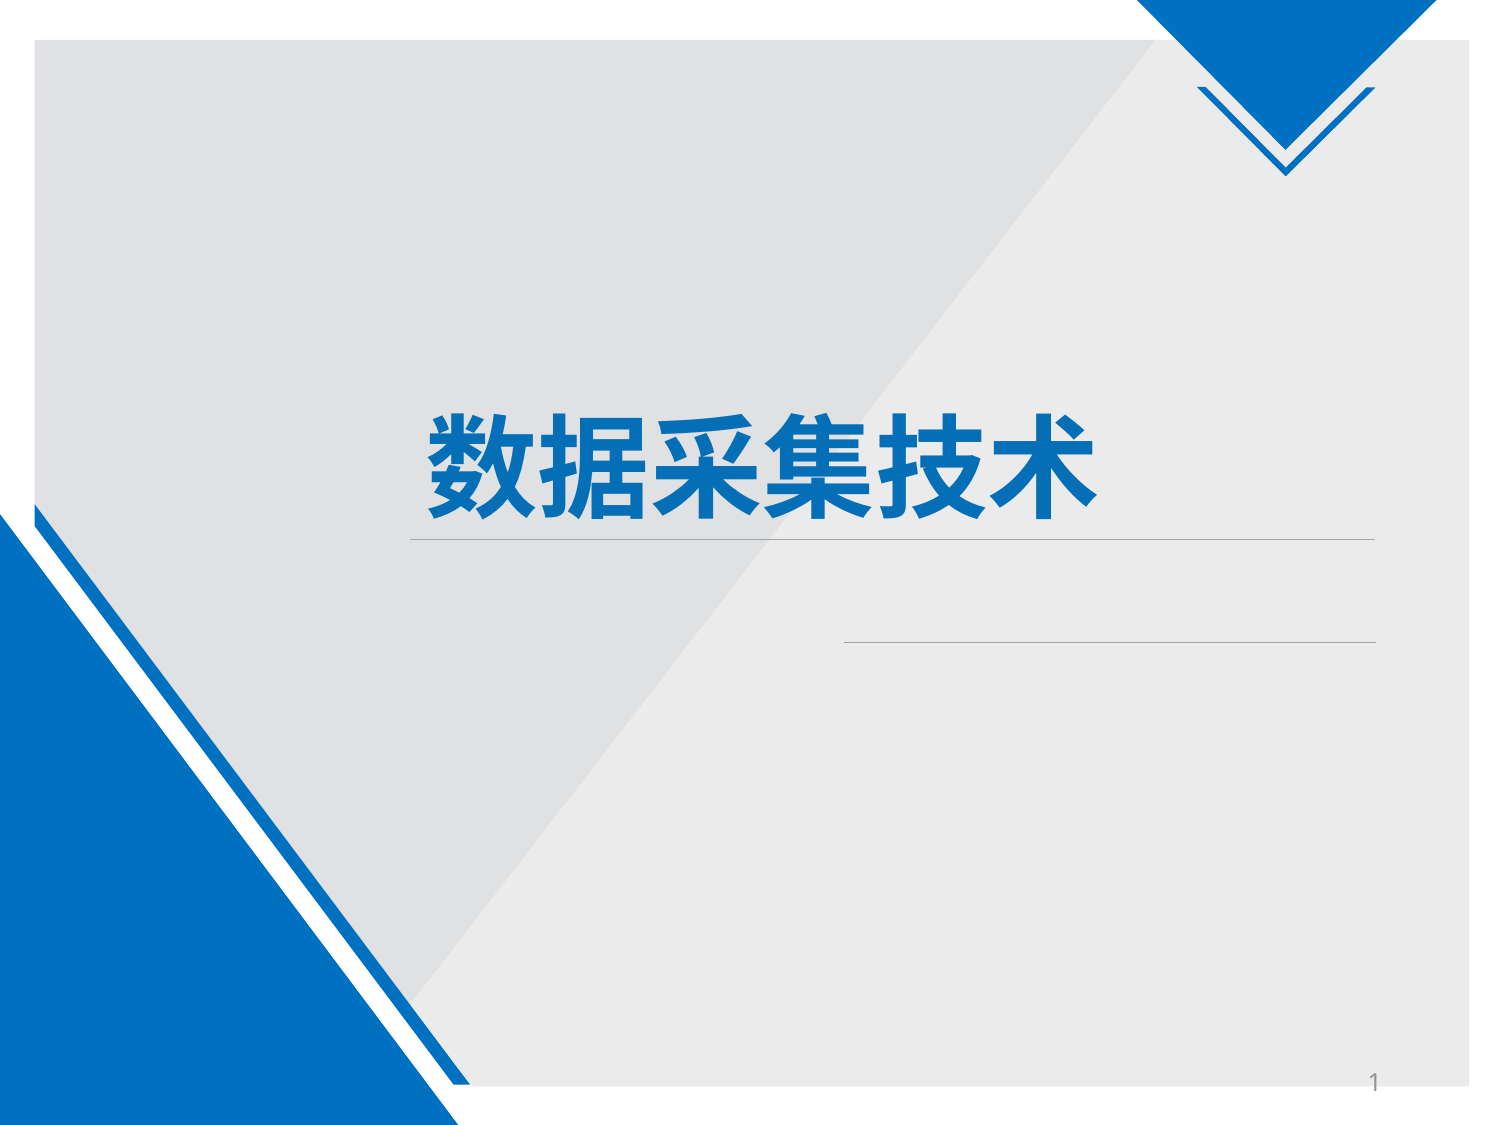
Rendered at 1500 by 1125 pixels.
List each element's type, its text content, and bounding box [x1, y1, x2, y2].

slide_number 1 [1059, 1053, 1397, 1113]
title 数据采集技术 [410, 380, 1375, 541]
